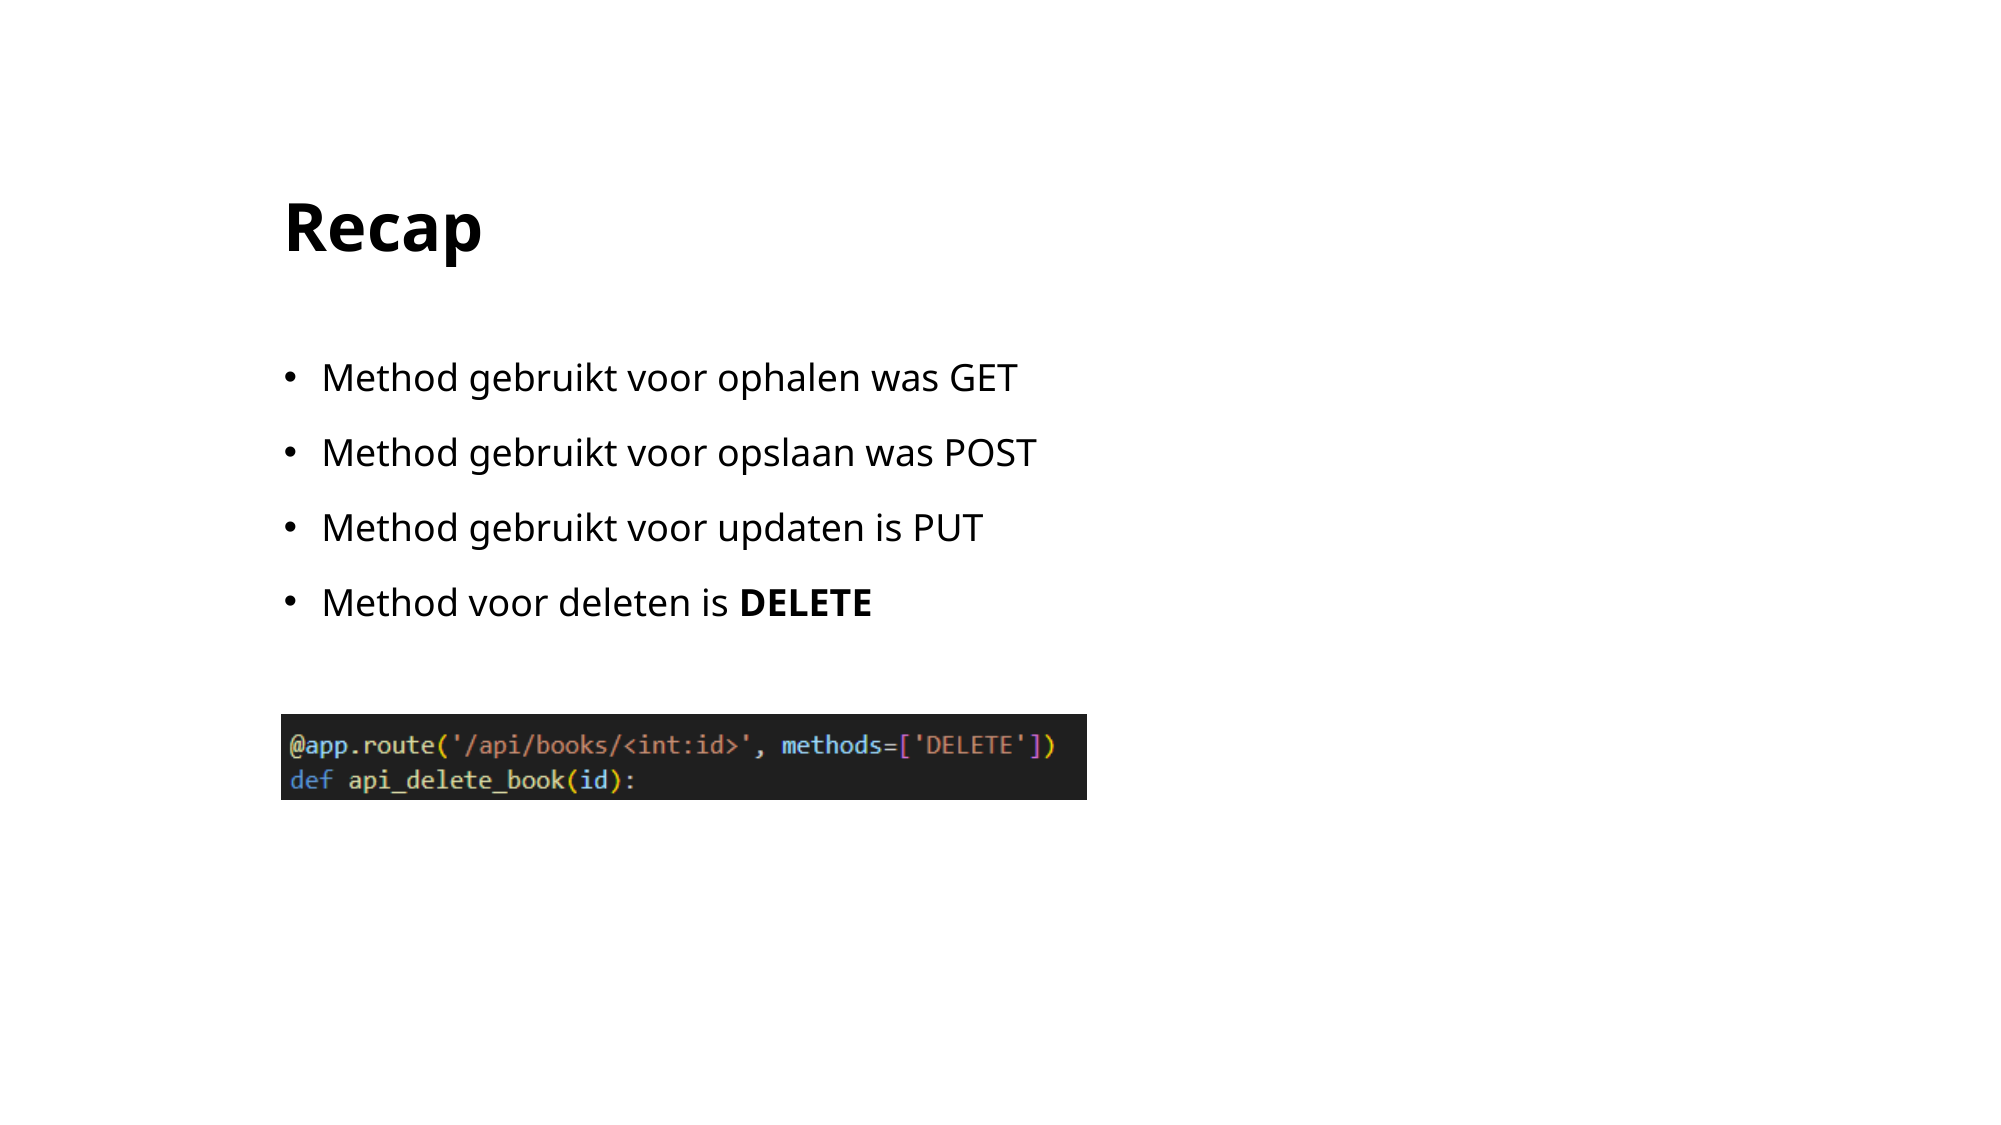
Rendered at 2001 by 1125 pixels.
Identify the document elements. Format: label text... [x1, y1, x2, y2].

title Recap [268, 112, 1732, 337]
list Method gebruikt voor ophalen was GET Method gebruikt voor opslaan was POST Method gebruikt voor updaten is PUT Method voor deleten is DELETE [268, 337, 1732, 1017]
picture [281, 714, 1087, 800]
